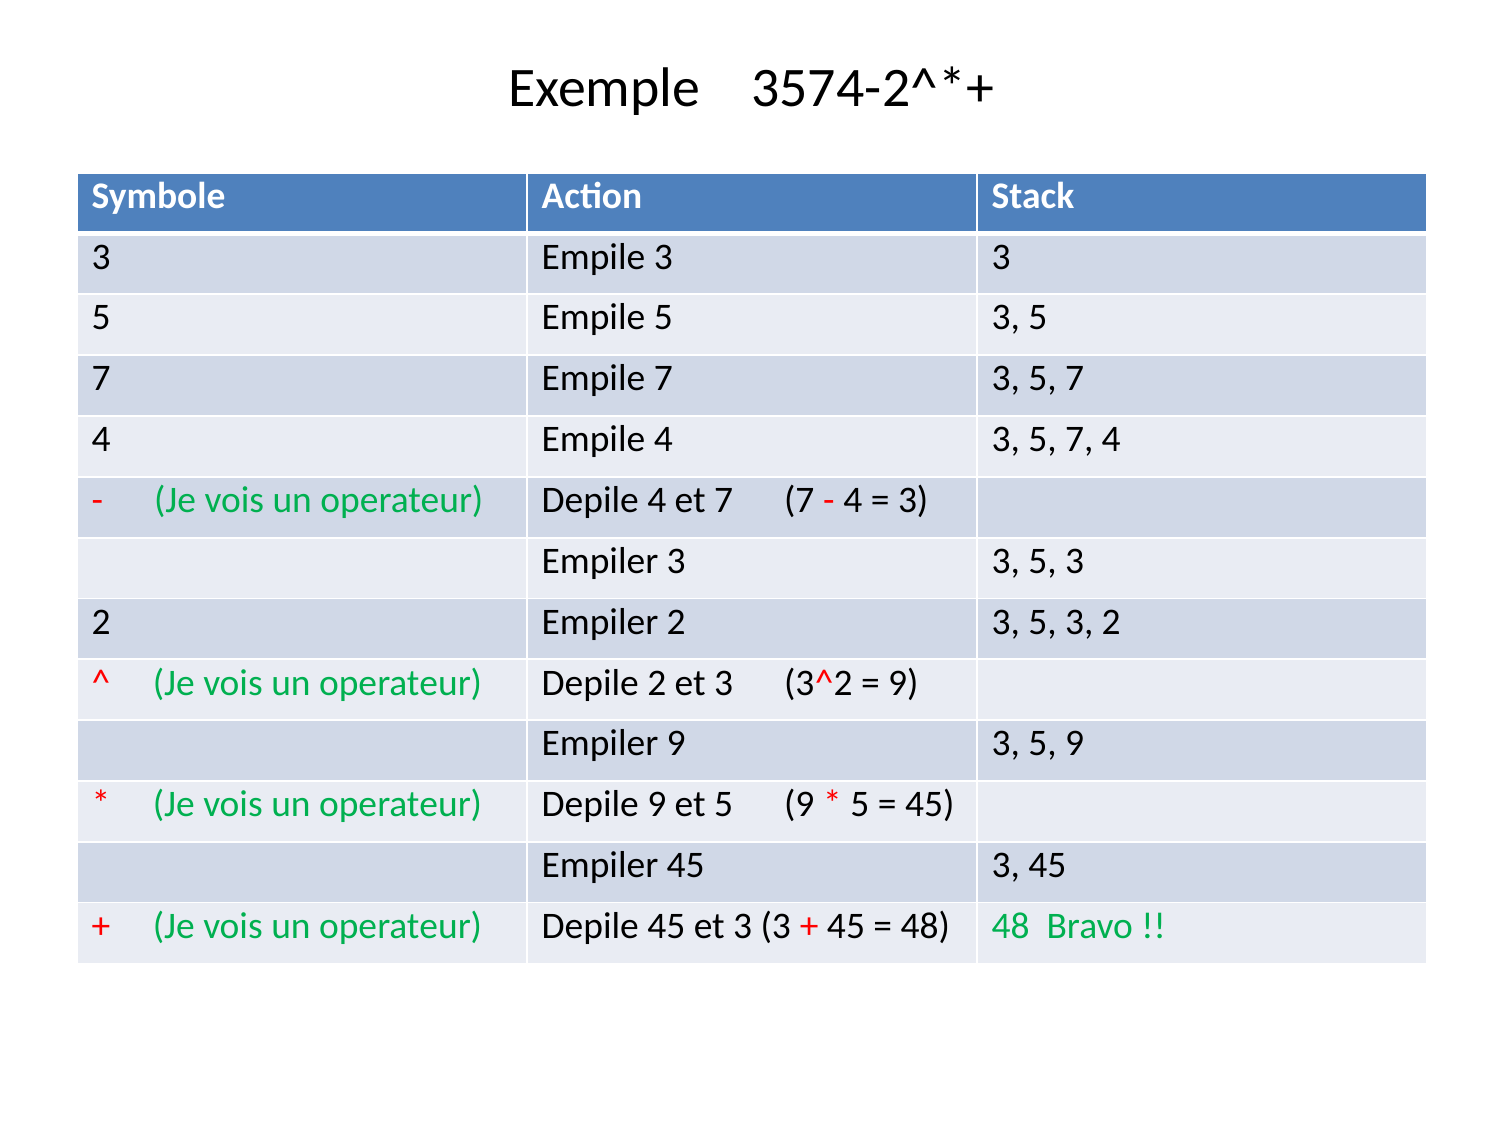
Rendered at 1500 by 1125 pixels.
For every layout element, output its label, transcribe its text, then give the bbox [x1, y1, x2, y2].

table_cell 7 [78, 356, 526, 415]
table_header Action [528, 174, 976, 231]
table_cell [978, 660, 1426, 719]
table_cell [978, 478, 1426, 537]
table_cell [978, 782, 1426, 841]
table_cell 3, 5, 7 [978, 356, 1426, 415]
table_cell 3 [978, 236, 1426, 293]
table_cell 3, 5, 9 [978, 721, 1426, 780]
table_cell 4 [78, 417, 526, 476]
table_cell Empile 5 [528, 295, 976, 354]
table_cell 3, 5 [978, 295, 1426, 354]
table_cell Depile 2 et 3 (3^2 = 9) [528, 660, 976, 719]
table_cell [78, 843, 526, 902]
table_cell [78, 539, 526, 598]
title Exemple 3574-2^*+ [76, 42, 1427, 126]
table_cell Depile 9 et 5 (9 * 5 = 45) [528, 782, 976, 841]
table_header Symbole [78, 174, 526, 231]
table_cell Empiler 2 [528, 599, 976, 658]
table_cell Empiler 45 [528, 843, 976, 902]
table_cell * (Je vois un operateur) [78, 782, 526, 841]
table_cell + (Je vois un operateur) [78, 903, 526, 963]
table_cell 3 [78, 236, 526, 293]
table_cell Empiler 9 [528, 721, 976, 780]
table_header Stack [978, 174, 1426, 231]
table_cell 3, 5, 3 [978, 539, 1426, 598]
table_cell - (Je vois un operateur) [78, 478, 526, 537]
table_cell Depile 4 et 7 (7 - 4 = 3) [528, 478, 976, 537]
table_cell 3, 45 [978, 843, 1426, 902]
table_cell Depile 45 et 3 (3 + 45 = 48) [528, 903, 976, 963]
table_cell 3, 5, 7, 4 [978, 417, 1426, 476]
table_cell 3, 5, 3, 2 [978, 599, 1426, 658]
table_cell ^ (Je vois un operateur) [78, 660, 526, 719]
table_cell [78, 721, 526, 780]
table_cell 2 [78, 599, 526, 658]
table_cell 5 [78, 295, 526, 354]
table_cell Empile 3 [528, 236, 976, 293]
table_cell Empile 7 [528, 356, 976, 415]
table_cell Empiler 3 [528, 539, 976, 598]
table_cell 48 Bravo !! [978, 903, 1426, 963]
table_cell Empile 4 [528, 417, 976, 476]
